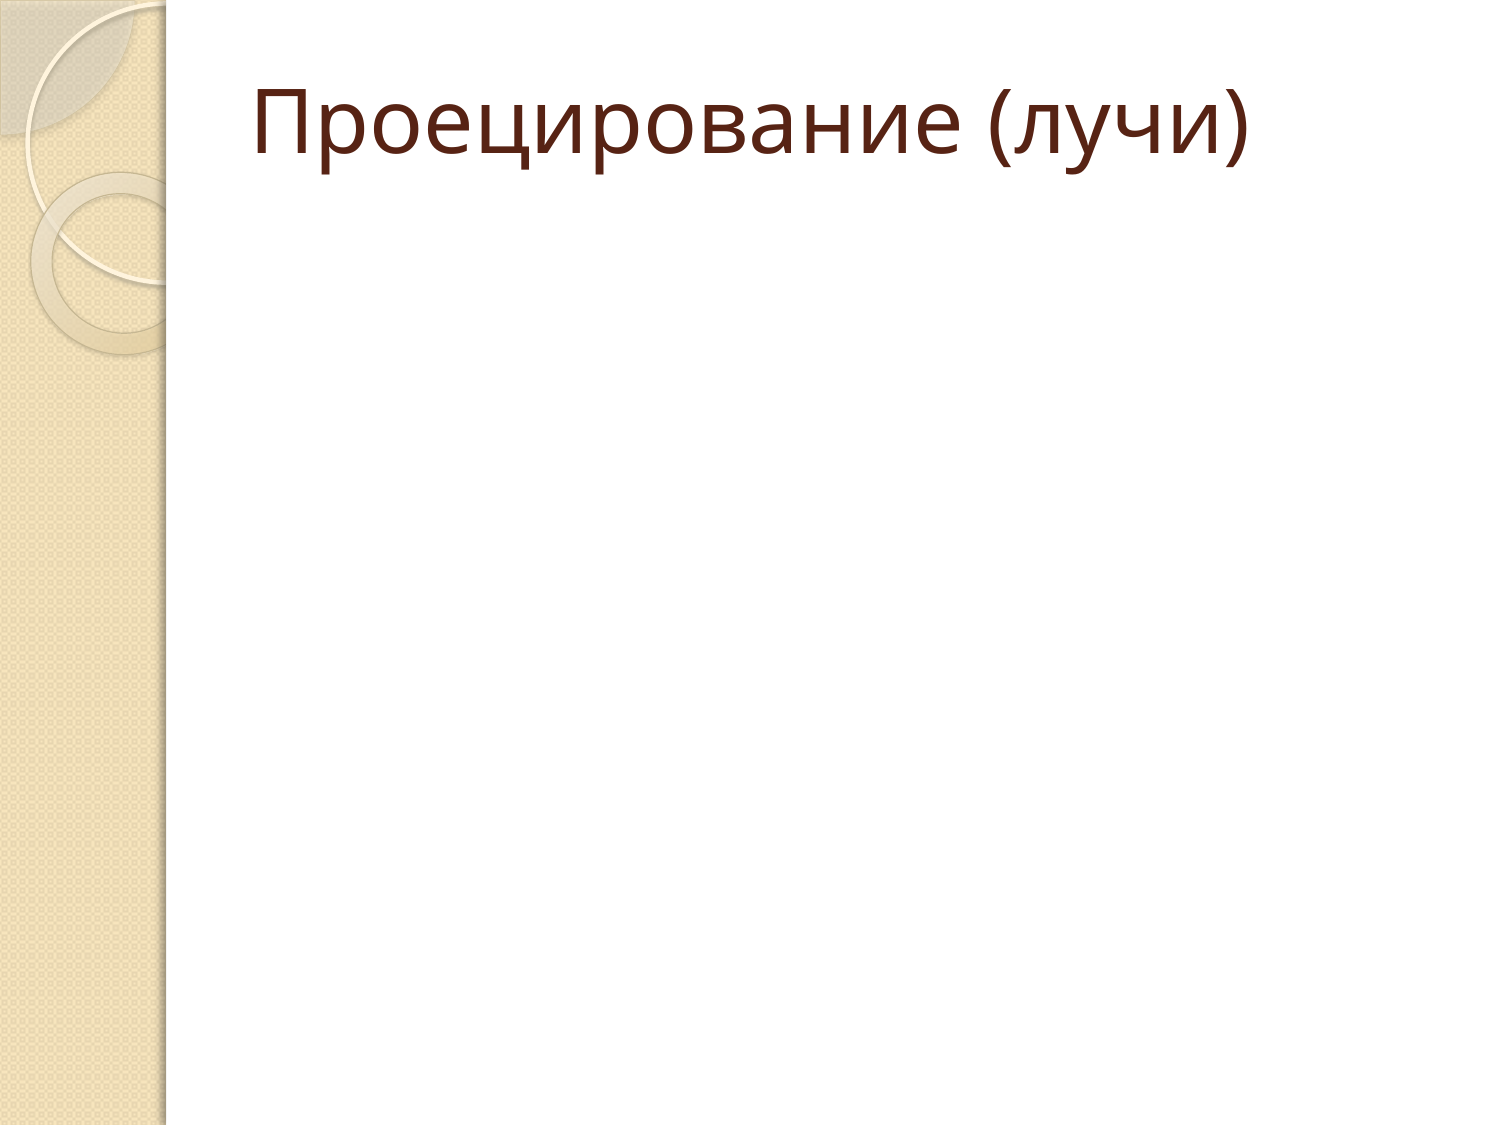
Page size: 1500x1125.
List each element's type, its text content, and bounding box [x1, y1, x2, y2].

title Проецирование (лучи) [234, 35, 1465, 201]
